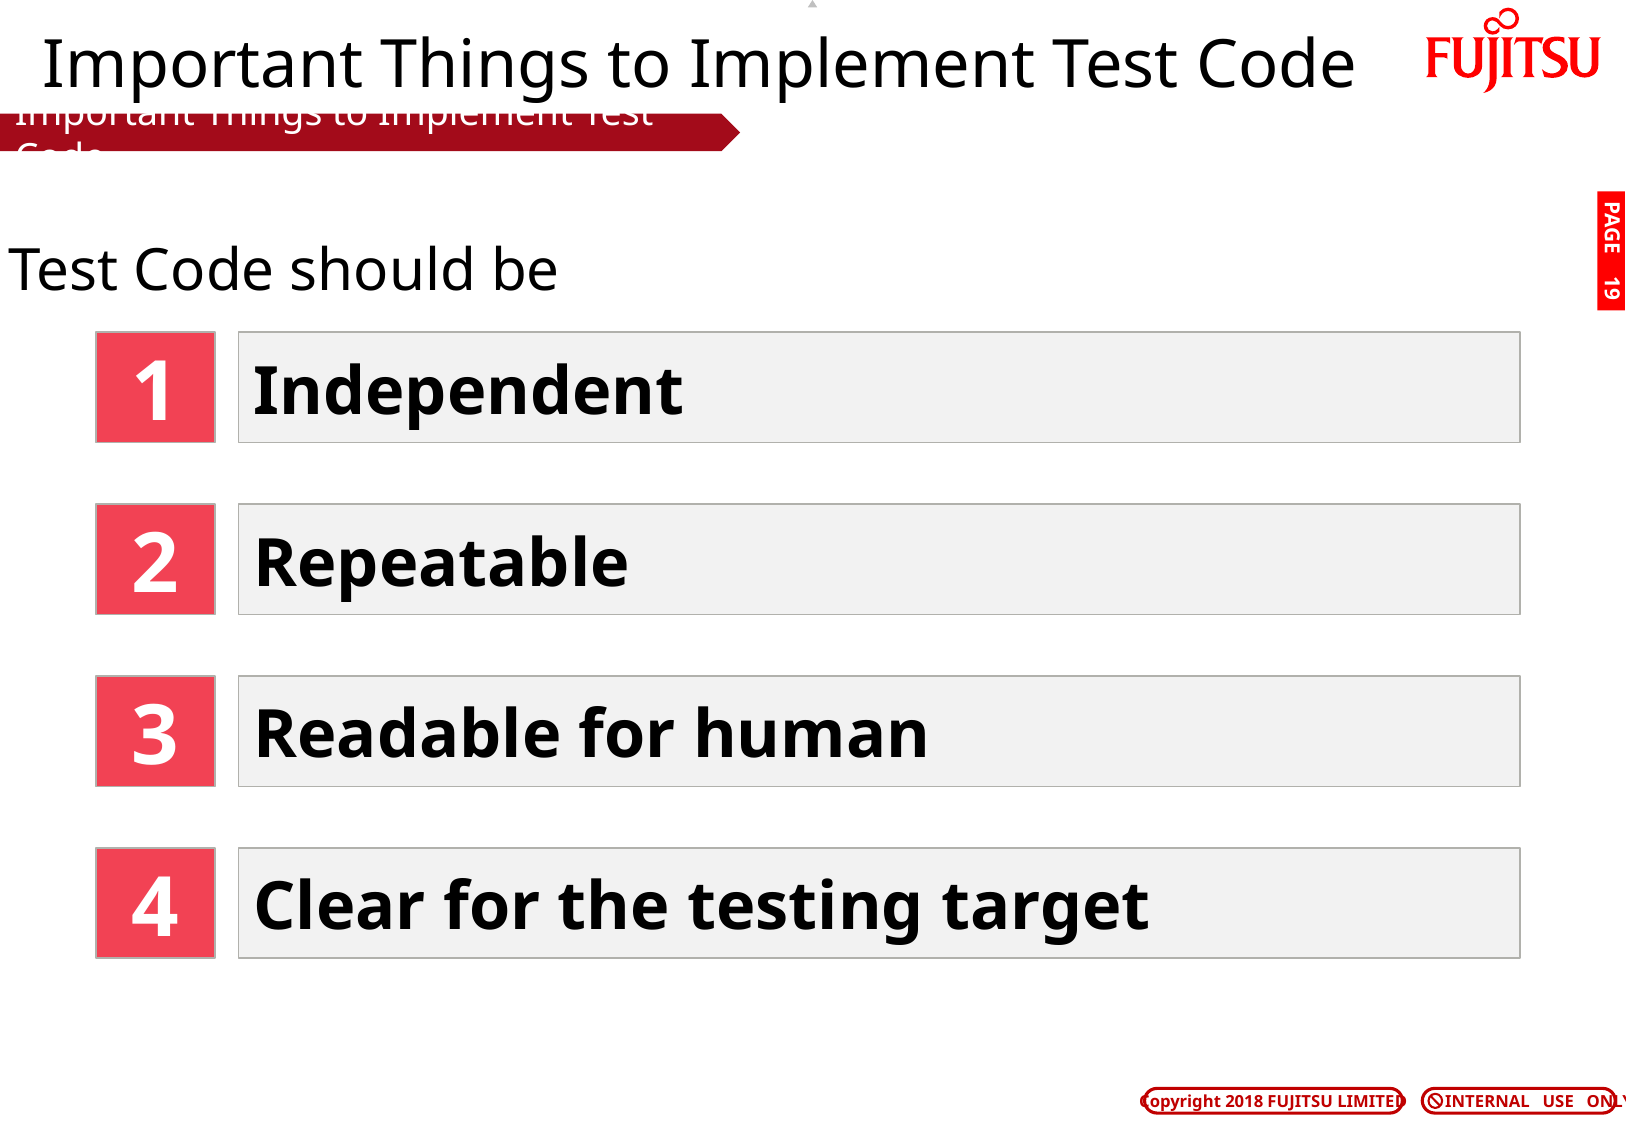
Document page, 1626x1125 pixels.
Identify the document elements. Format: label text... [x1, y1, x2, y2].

text_box Test Code should be [0, 225, 575, 310]
text_box Independent [238, 332, 1520, 443]
text_box Readable for human [238, 675, 1520, 787]
text_box 1 [95, 332, 215, 443]
text_box 2 [95, 504, 215, 615]
text_box Important Things to Implement Test Code [0, 111, 743, 154]
text_box 3 [95, 675, 215, 787]
text_box Repeatable [238, 504, 1520, 615]
slide_number PAGE 18 [1597, 191, 1625, 311]
text_box 4 [95, 847, 215, 959]
text_box Clear for the testing target [238, 847, 1520, 959]
title Important Things to Implement Test Code [28, 28, 1404, 93]
